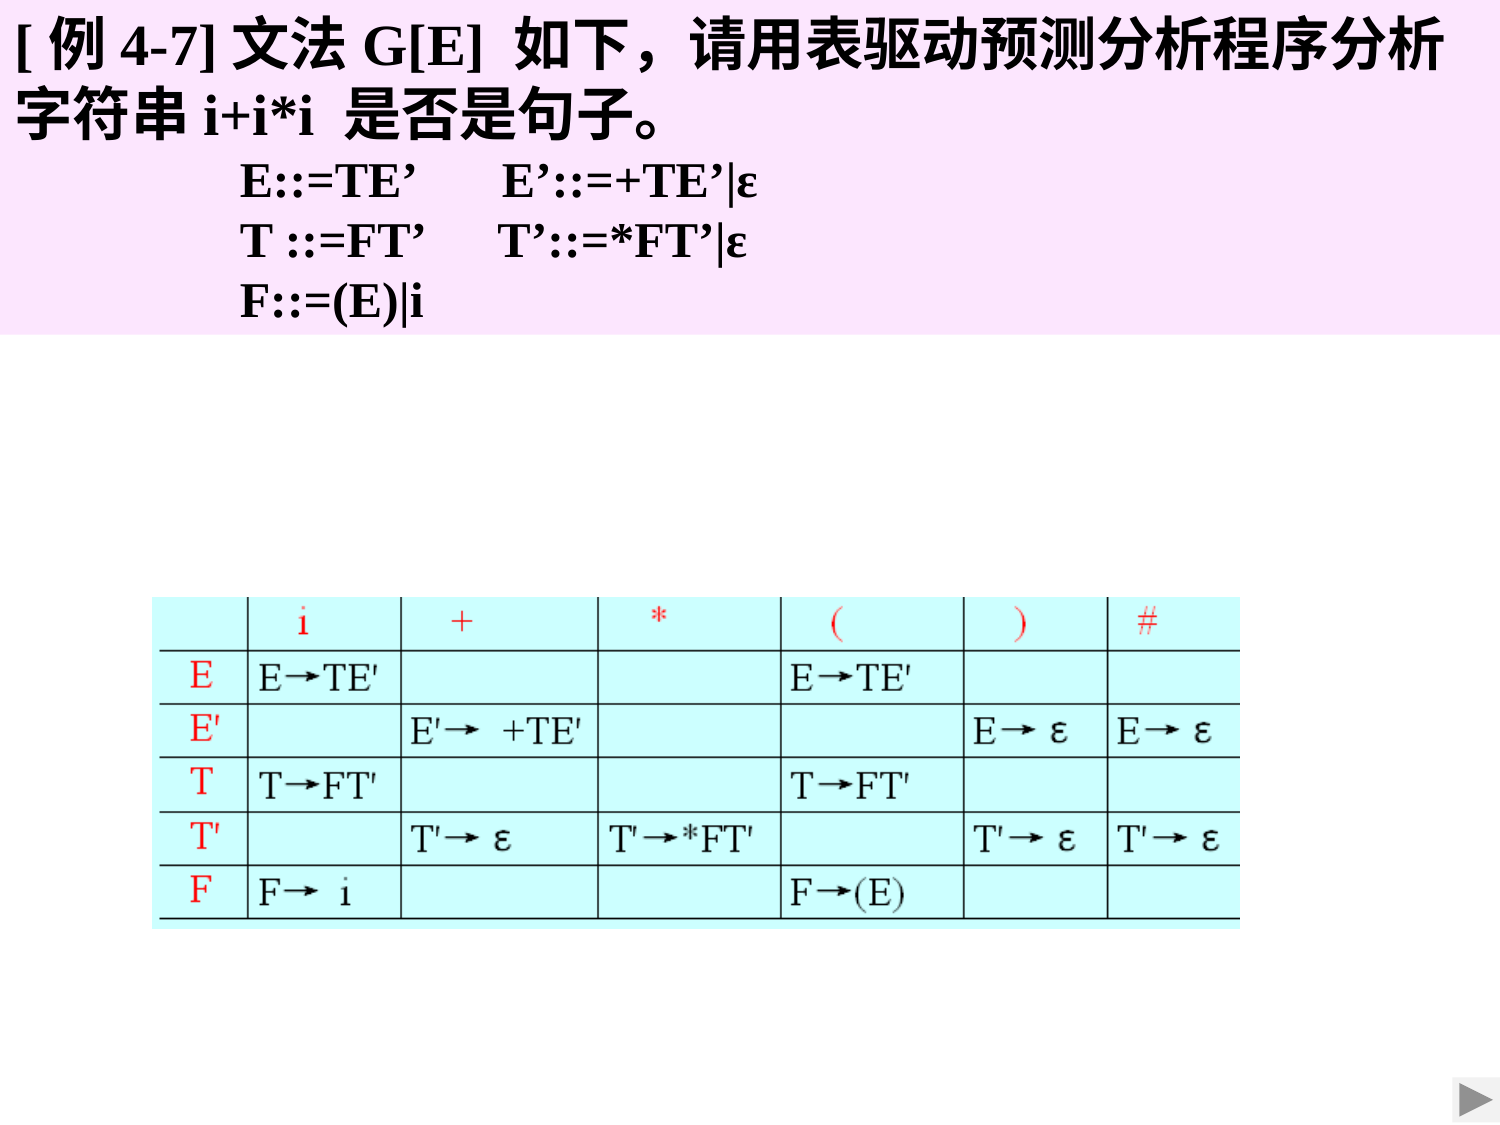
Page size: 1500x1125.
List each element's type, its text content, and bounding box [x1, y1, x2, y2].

picture [152, 597, 1240, 930]
text_box [1452, 1077, 1500, 1123]
text_box [例4-7]文法G[E] 如下，请用表驱动预测分析程序分析字符串i+i*i 是否是句子。 E::=TE’ E’::=+TE’|ε T ::=FT’ T’::=*FT’|ε F::=(E)|i [0, 0, 1500, 335]
